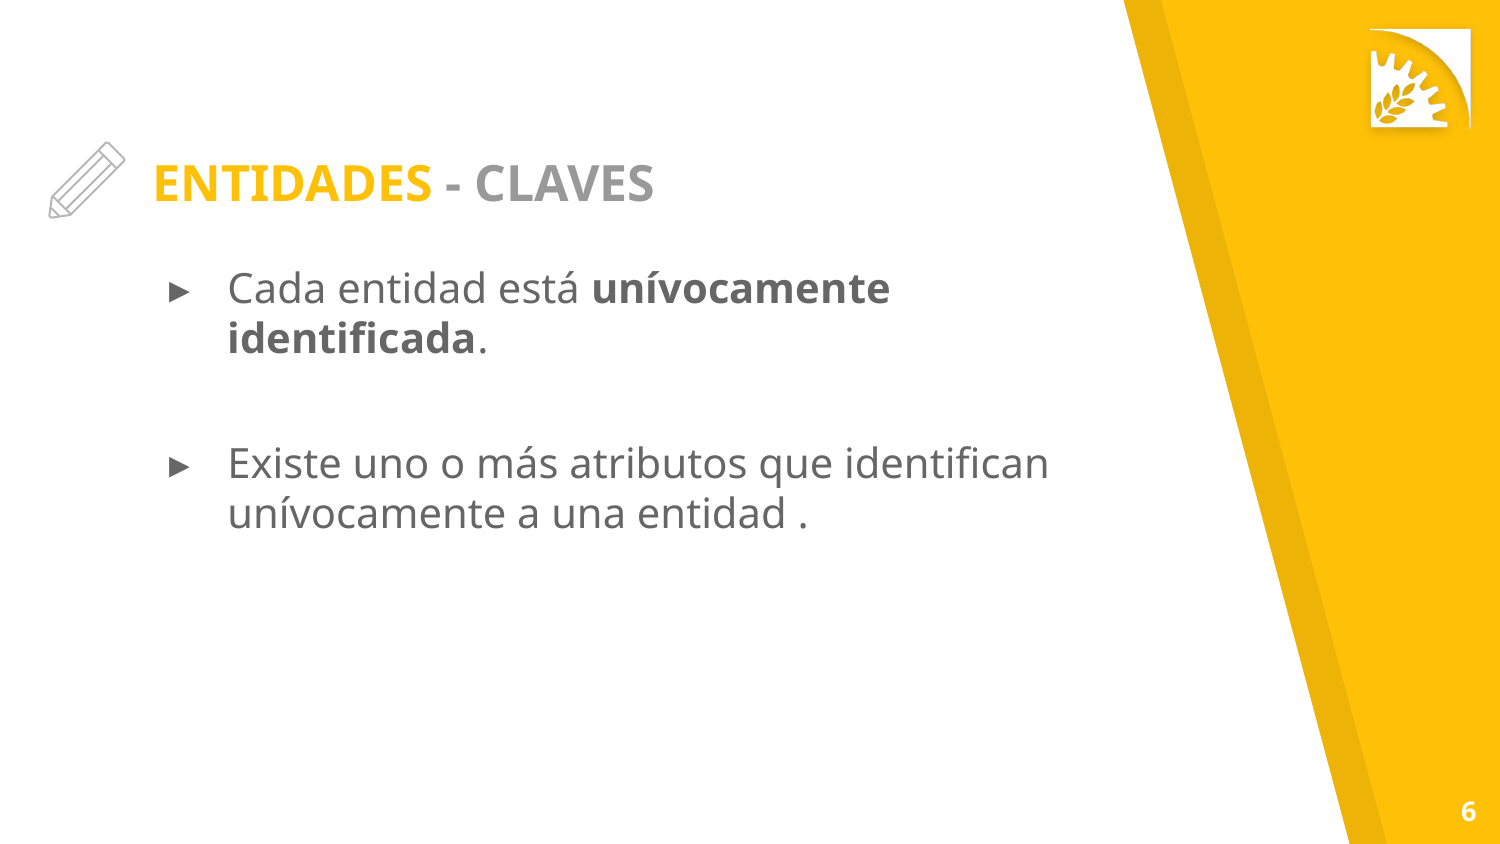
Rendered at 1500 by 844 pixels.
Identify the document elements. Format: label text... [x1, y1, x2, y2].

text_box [49, 142, 125, 218]
slide_number ‹#› [1401, 779, 1492, 844]
picture [1367, 15, 1479, 134]
title ENTIDADES - CLAVES [137, 146, 1011, 227]
list Cada entidad está unívocamente identificada. Existe uno o más atributos que identifican unívocamente a una entidad . [137, 246, 1164, 826]
